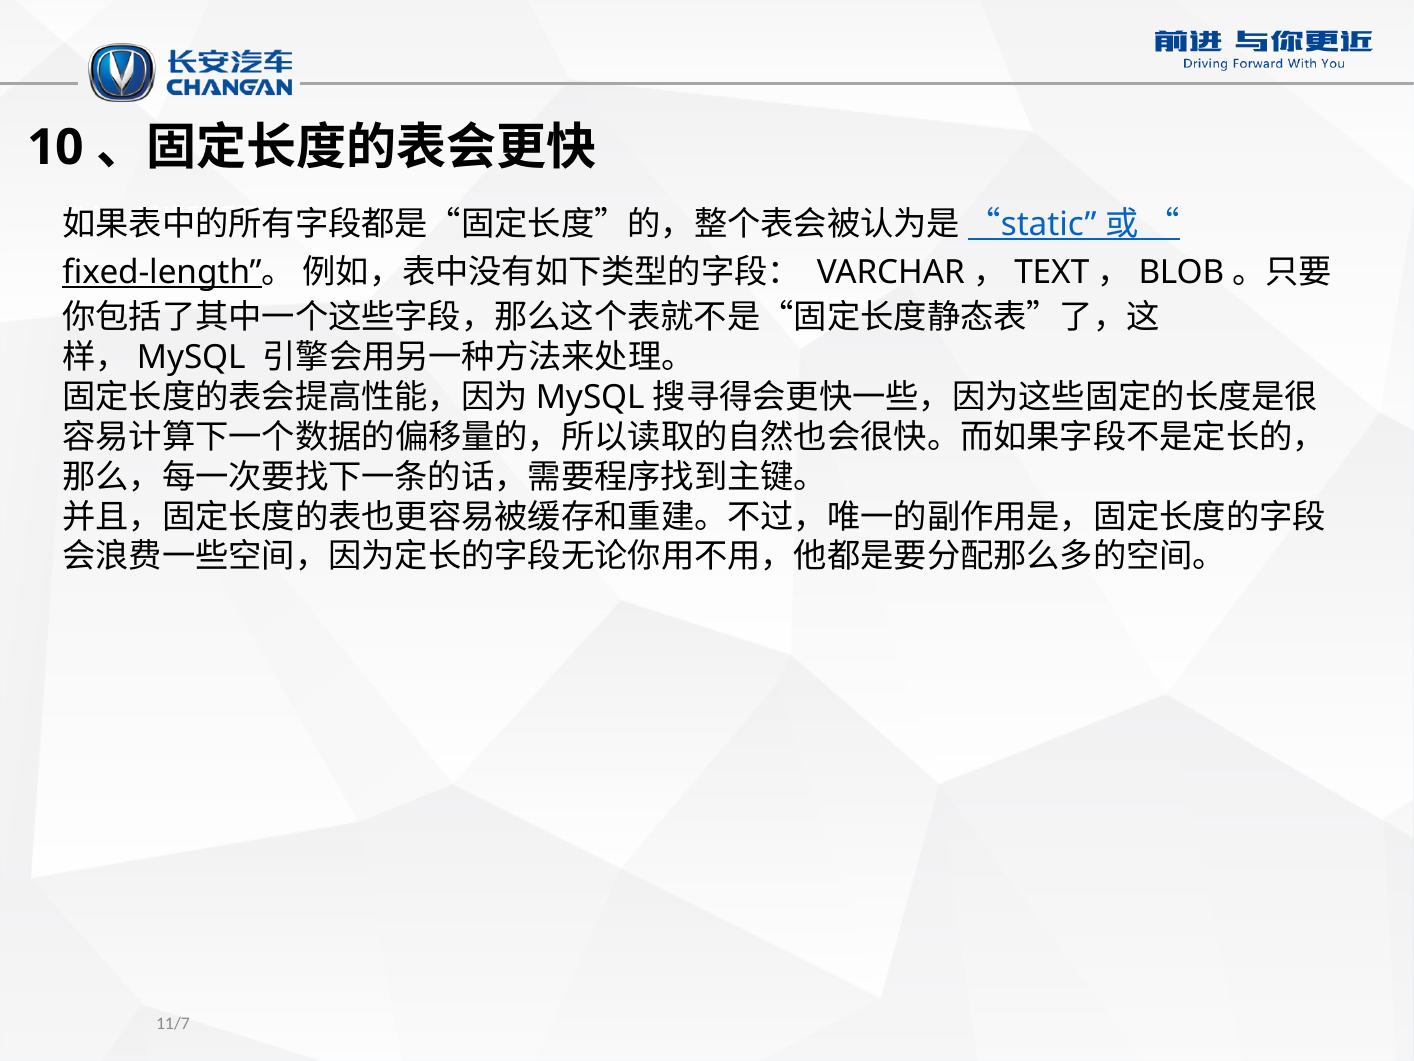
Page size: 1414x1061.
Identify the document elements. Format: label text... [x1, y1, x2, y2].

slide_number 11/7 [22, 994, 205, 1051]
text_box 10、固定长度的表会更快 [12, 107, 611, 183]
text_box 如果表中的所有字段都是“固定长度”的，整个表会被认为是 “static” 或 “fixed-length”。 例如，表中没有如下类型的字段： VARCHAR，TEXT，BLOB。只要你包括了其中一个这些字段，那么这个表就不是“固定长度静态表”了，这样，MySQL 引擎会用另一种方法来处理。 固定长度的表会提高性能，因为MySQL搜寻得会更快一些，因为这些固定的长度是很容易计算下一个数据的偏移量的，所以读取的自然也会很快。而如果字段不是定长的，那么，每一次要找下一条的话，需要程序找到主键。 并且，固定长度的表也更容易被缓存和重建。不过，唯一的副作用是，固定长度的字段会浪费一些空间，因为定长的字段无论你用不用，他都是要分配那么多的空间。 [52, 197, 1350, 580]
picture [0, 0, 1414, 1061]
